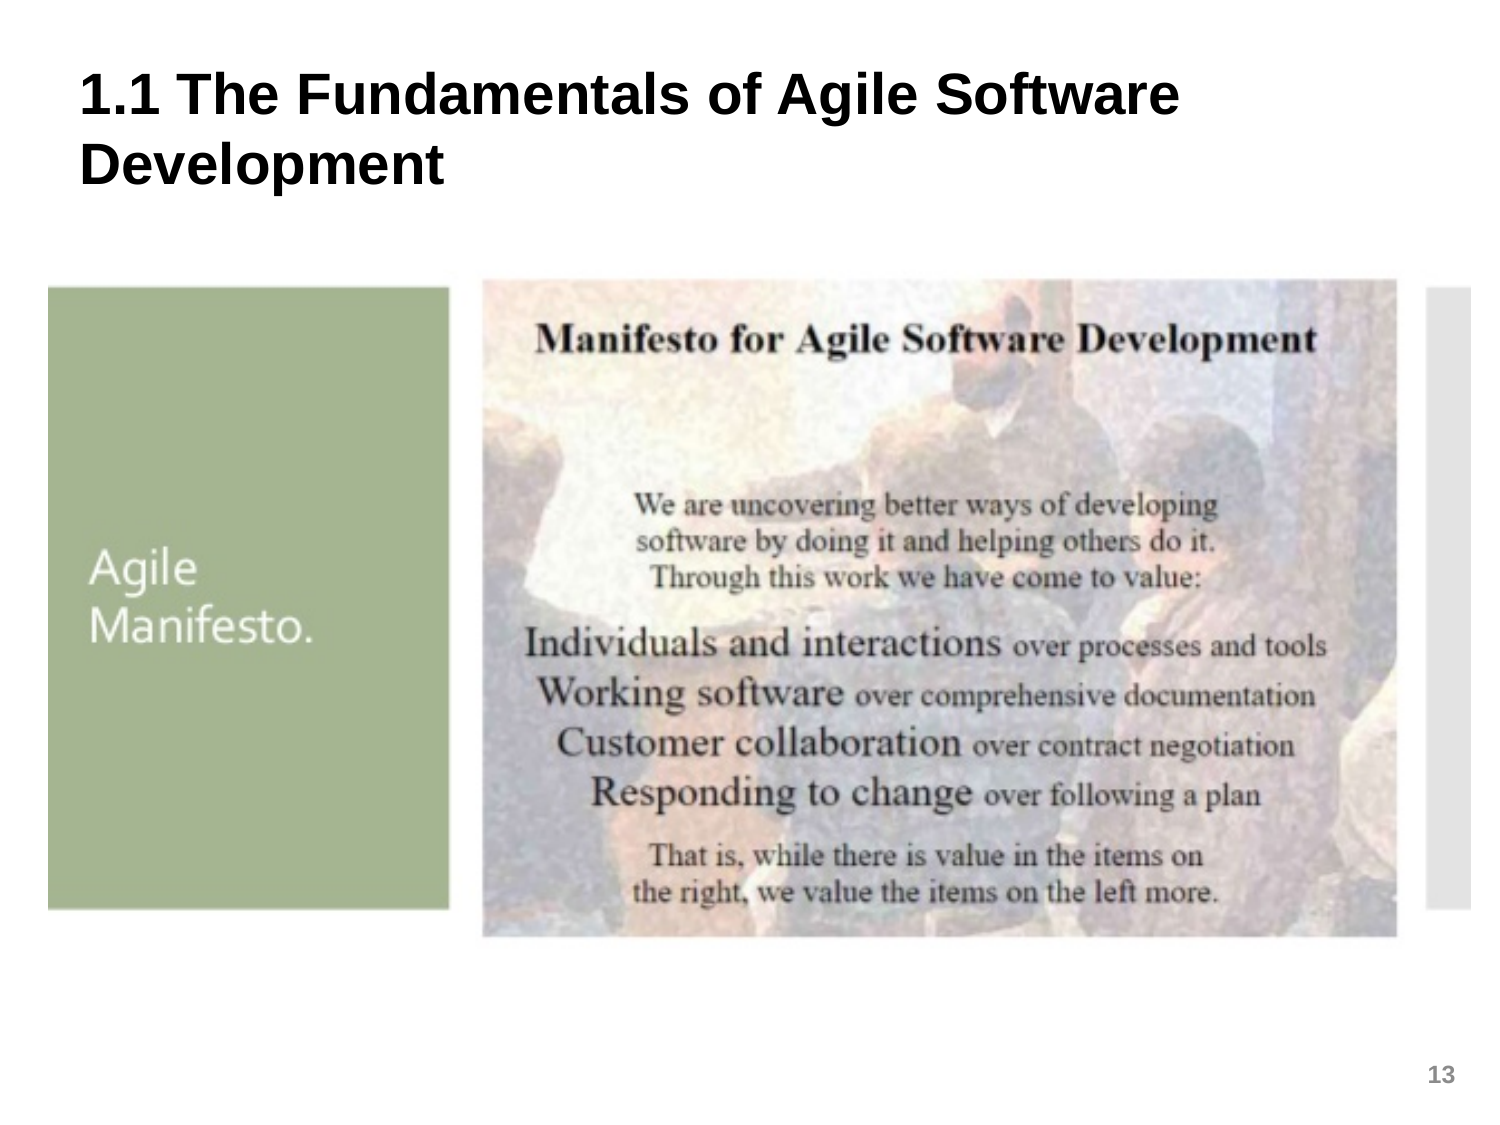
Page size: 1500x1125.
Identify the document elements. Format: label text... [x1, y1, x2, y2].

picture [48, 199, 1471, 1001]
text_box 13 [1396, 1058, 1456, 1088]
title 1.1 The Fundamentals of Agile Software Development [79, 55, 1456, 146]
